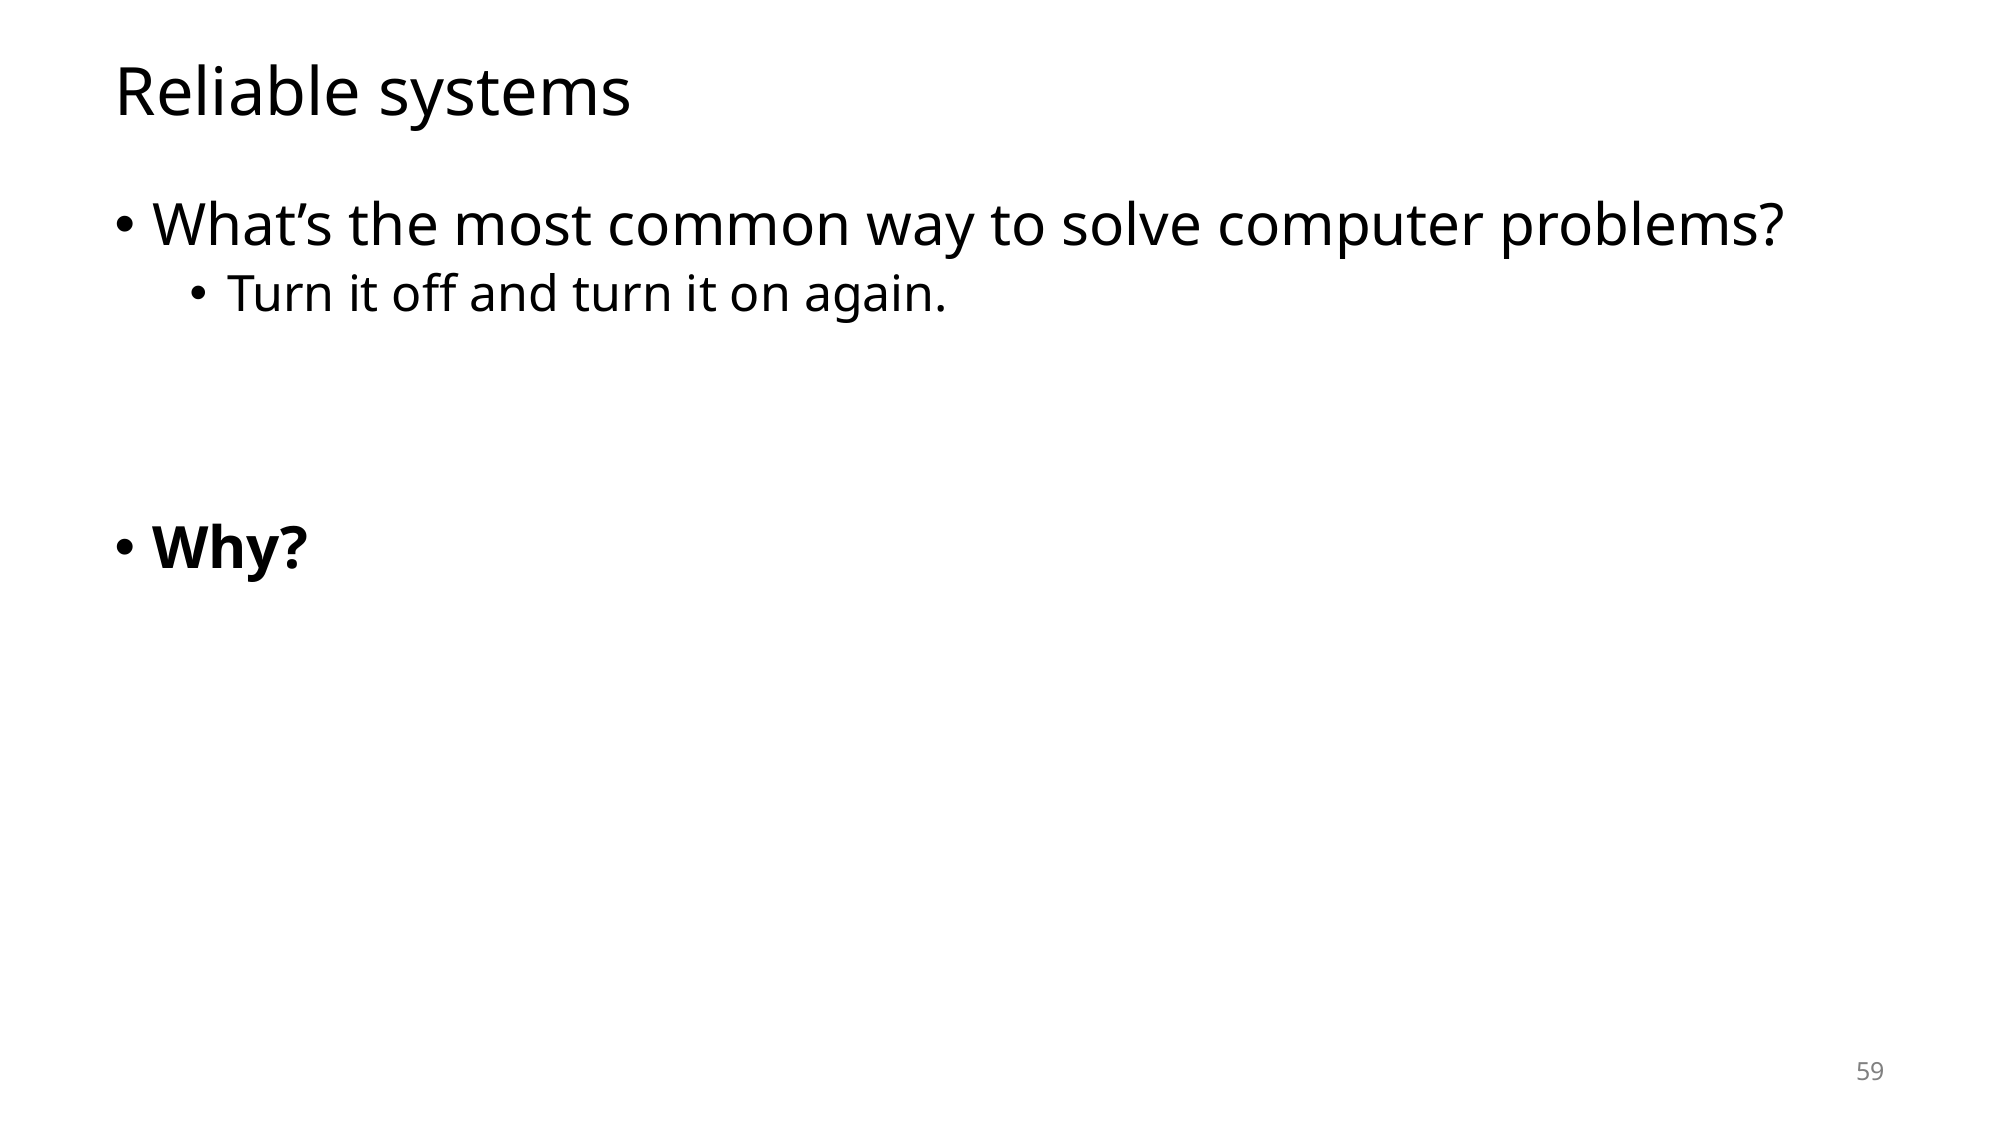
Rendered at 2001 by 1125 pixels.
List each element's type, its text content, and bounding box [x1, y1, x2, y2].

list What’s the most common way to solve computer problems? Turn it off and turn it on again. Why? [99, 187, 1900, 1013]
title Reliable systems [99, 37, 1900, 150]
slide_number 59 [1749, 1042, 1900, 1103]
